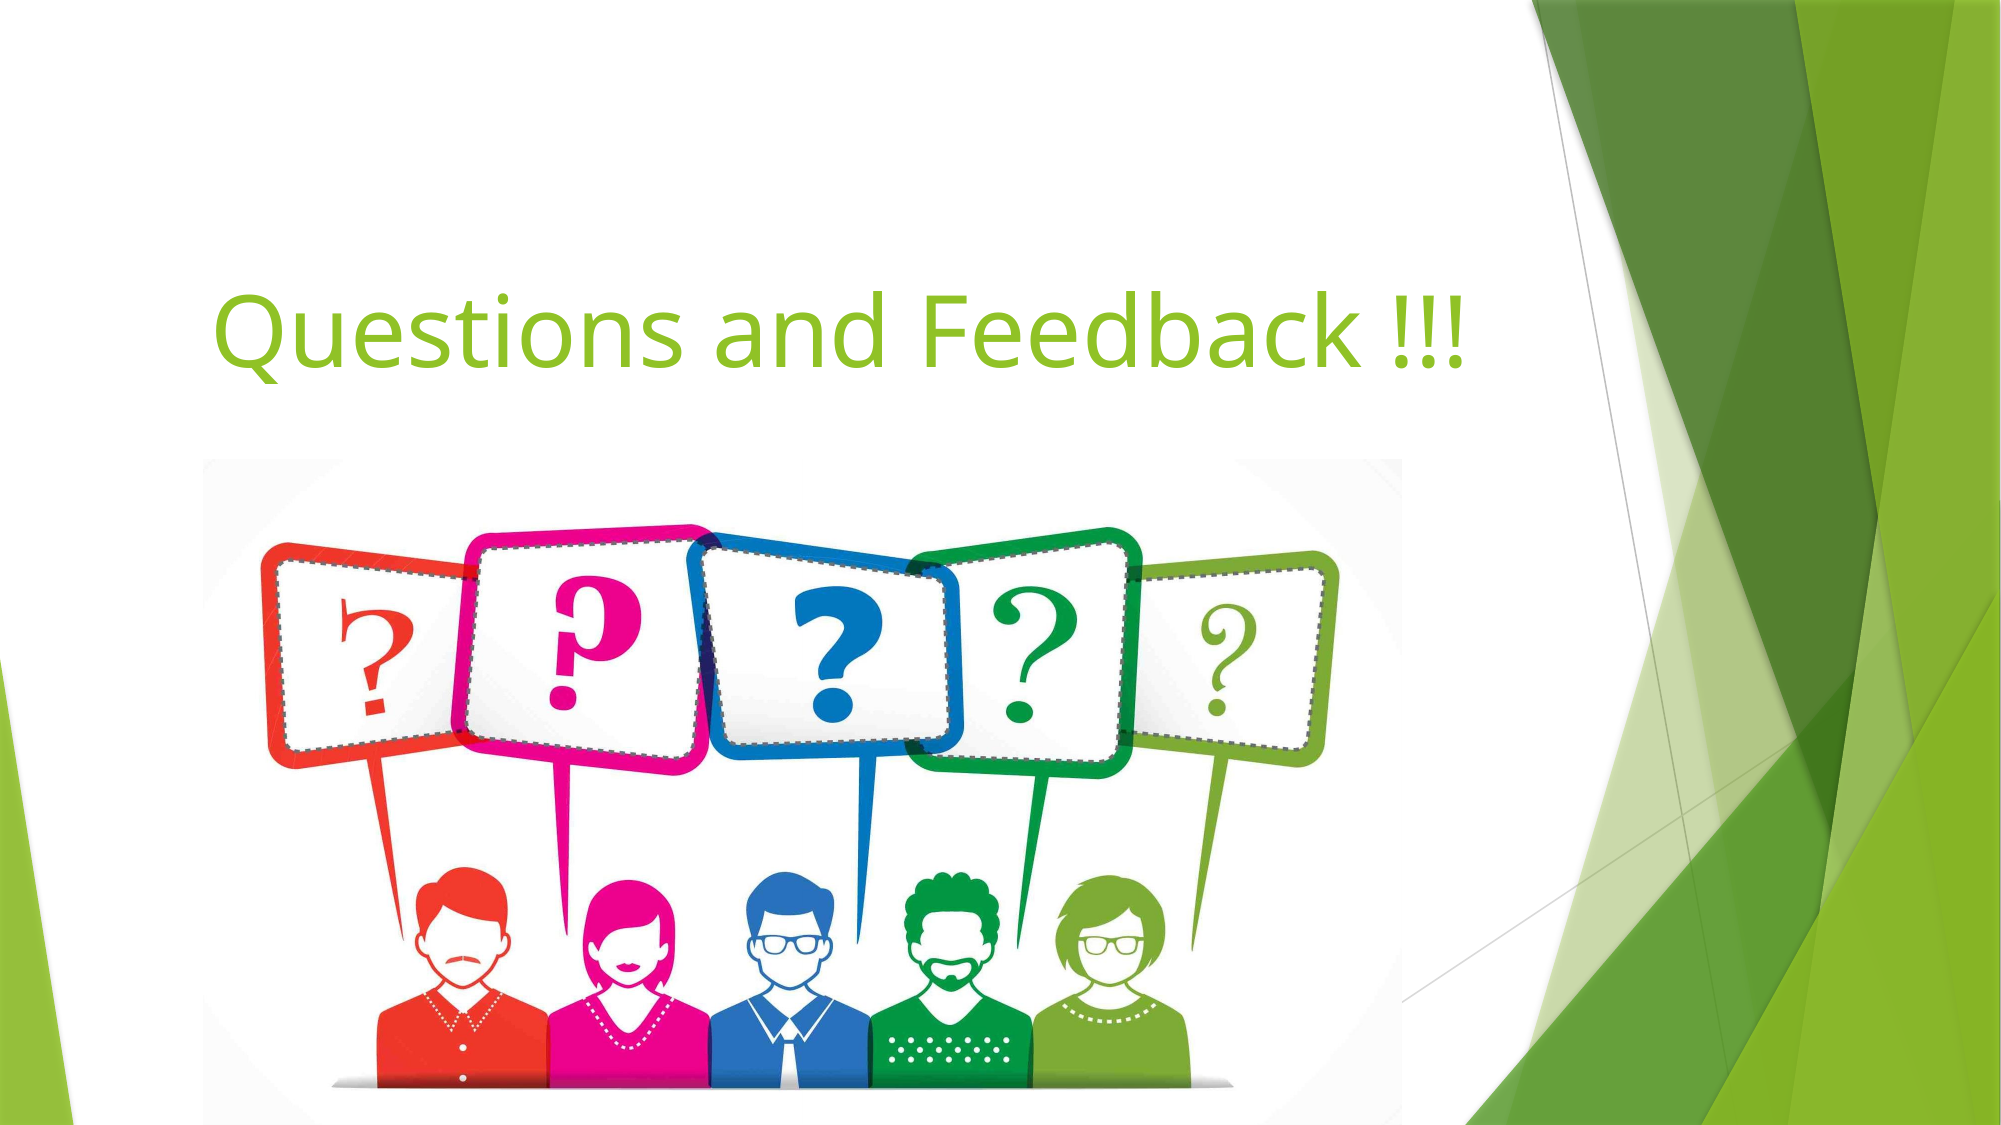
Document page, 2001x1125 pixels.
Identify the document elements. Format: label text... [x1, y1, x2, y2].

text_box Questions and Feedback !!! [164, 259, 1517, 395]
picture [202, 458, 1403, 1125]
